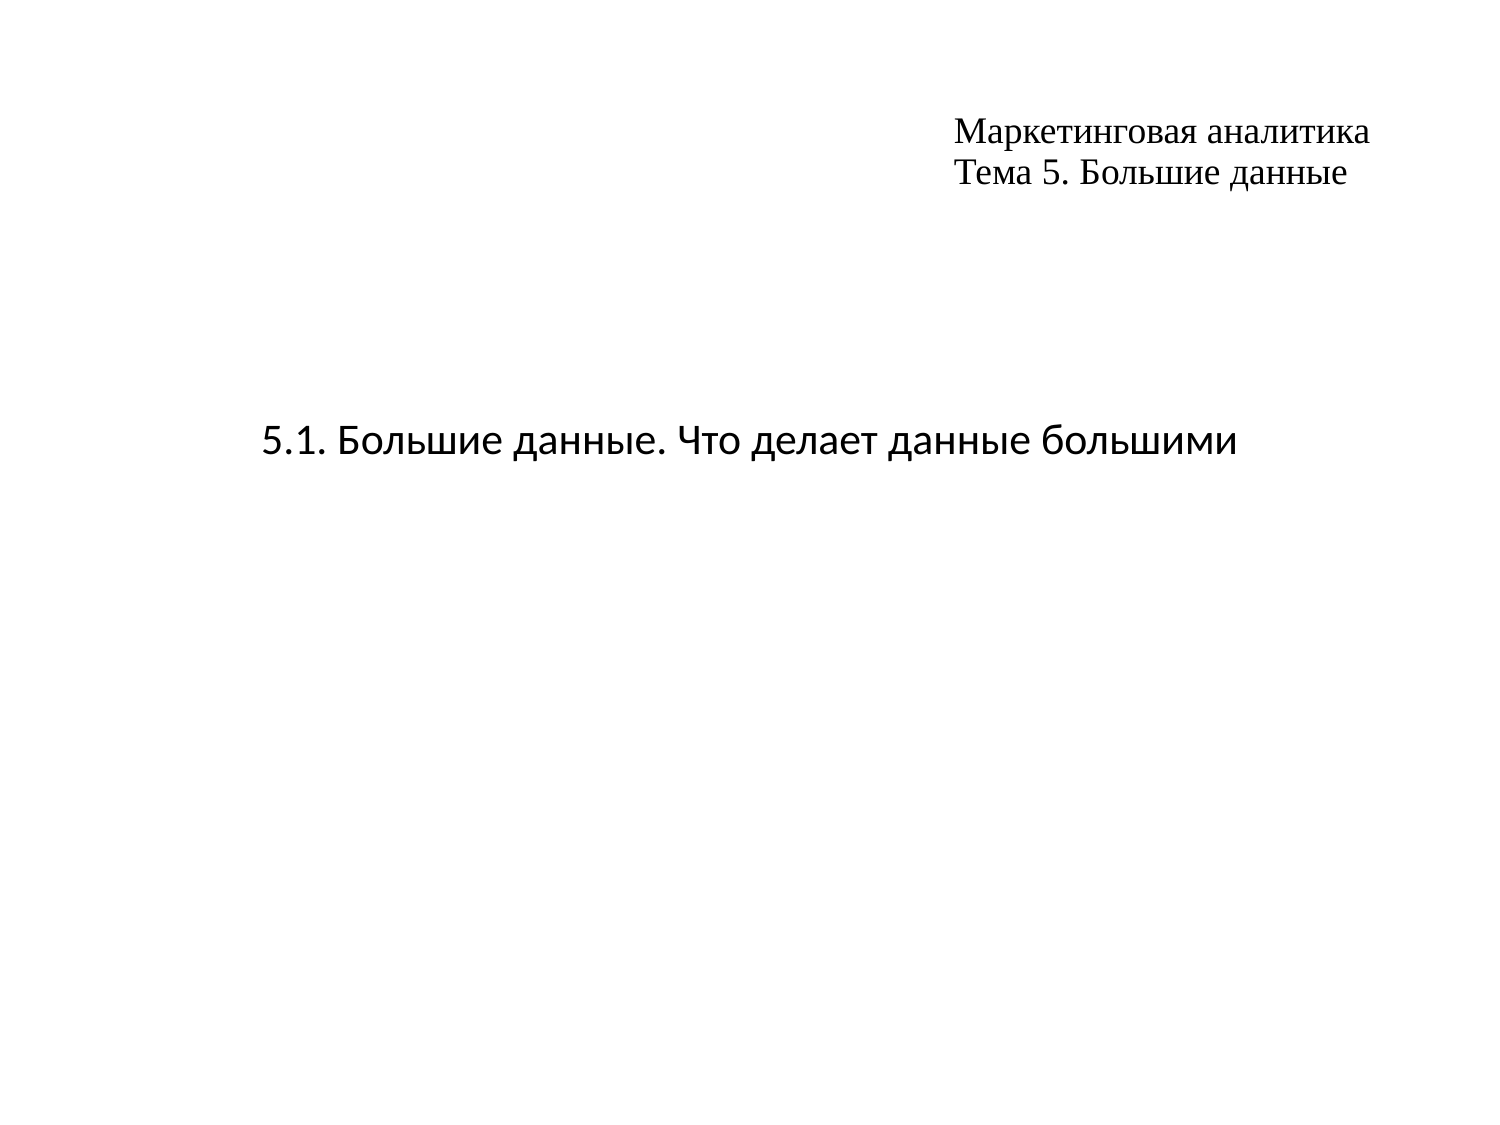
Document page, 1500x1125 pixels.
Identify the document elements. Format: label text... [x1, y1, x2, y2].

title Маркетинговая аналитика Тема 5. Большие данные [938, 59, 1397, 244]
list 5.1. Большие данные. Что делает данные большими [103, 408, 1397, 566]
